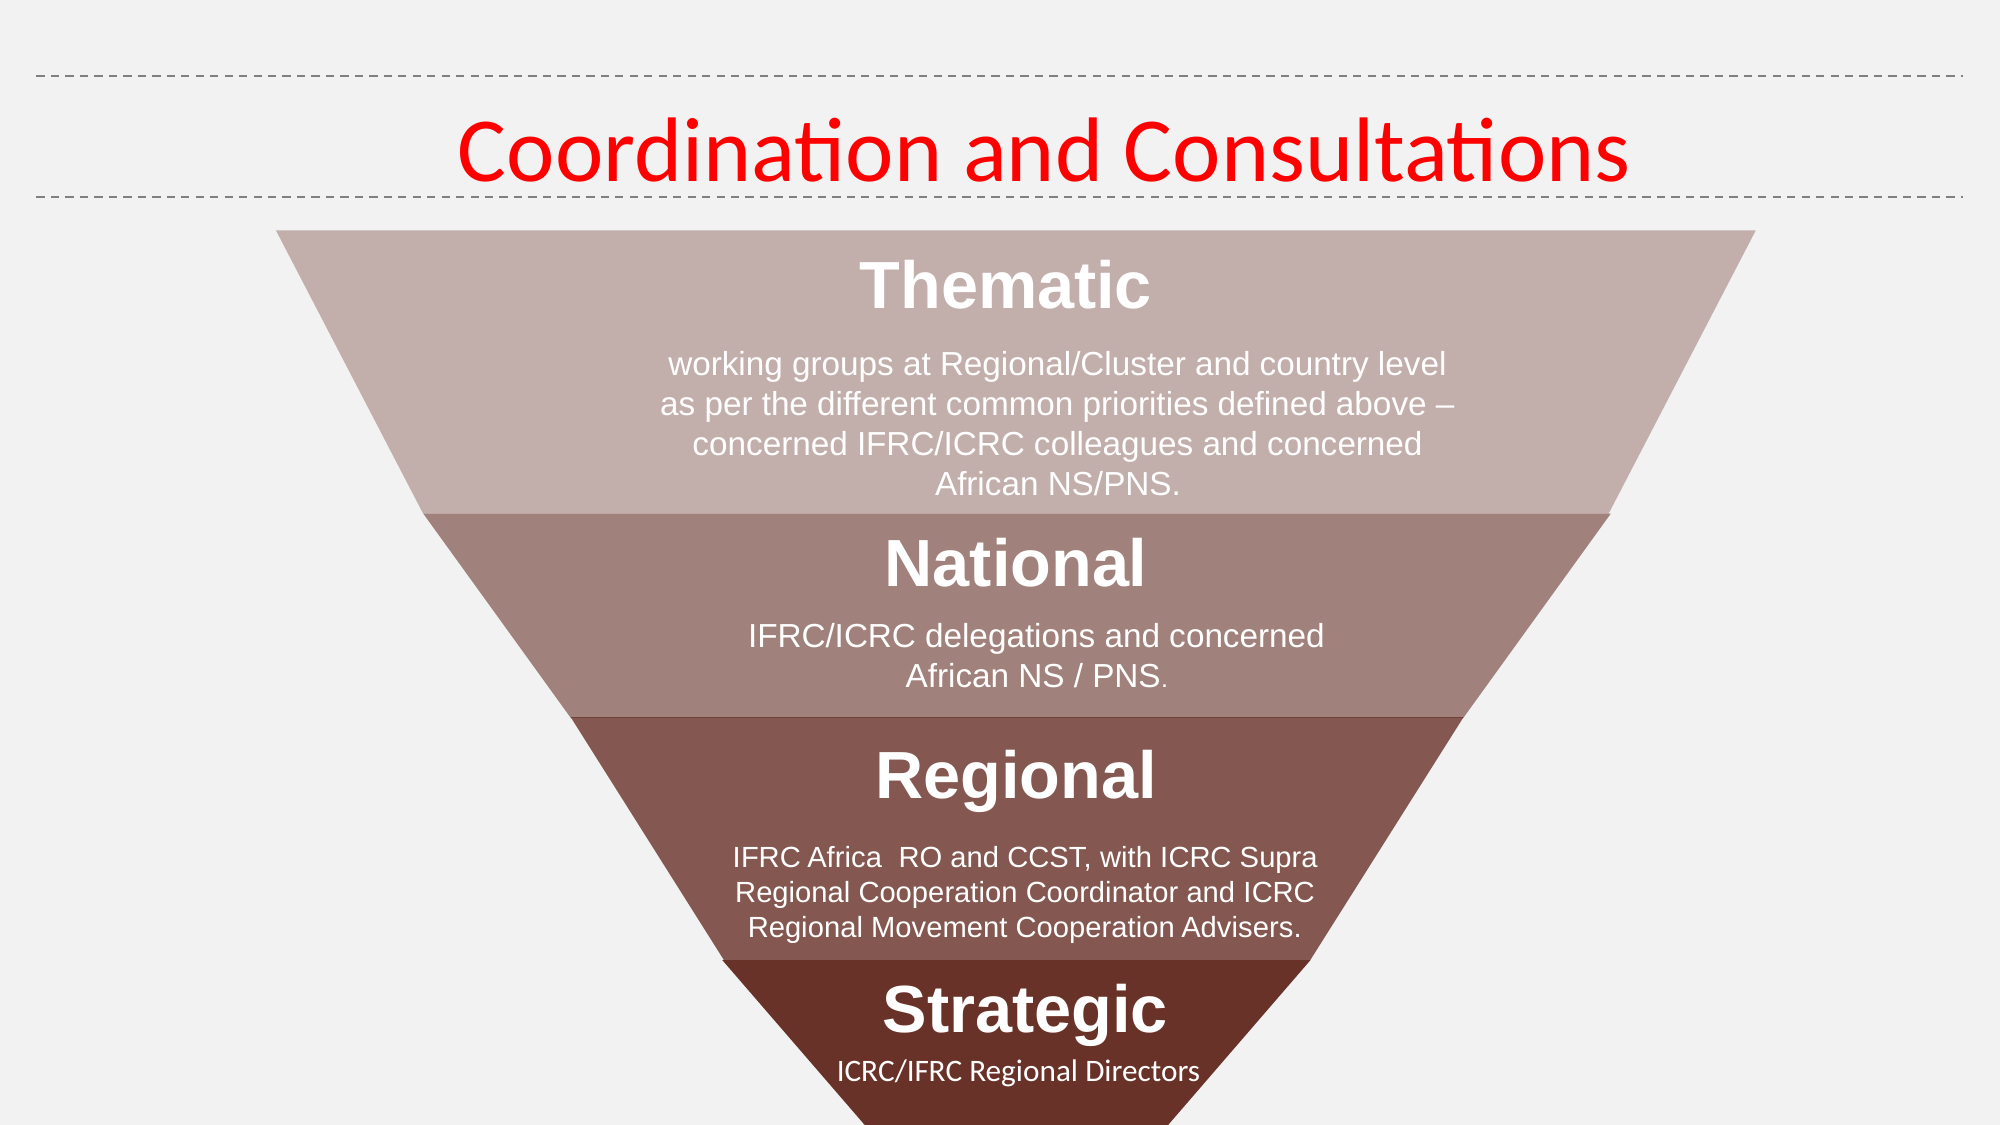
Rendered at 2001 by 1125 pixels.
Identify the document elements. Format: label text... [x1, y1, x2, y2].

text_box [275, 230, 1756, 1125]
title Coordination and Consultations [99, 45, 1990, 245]
